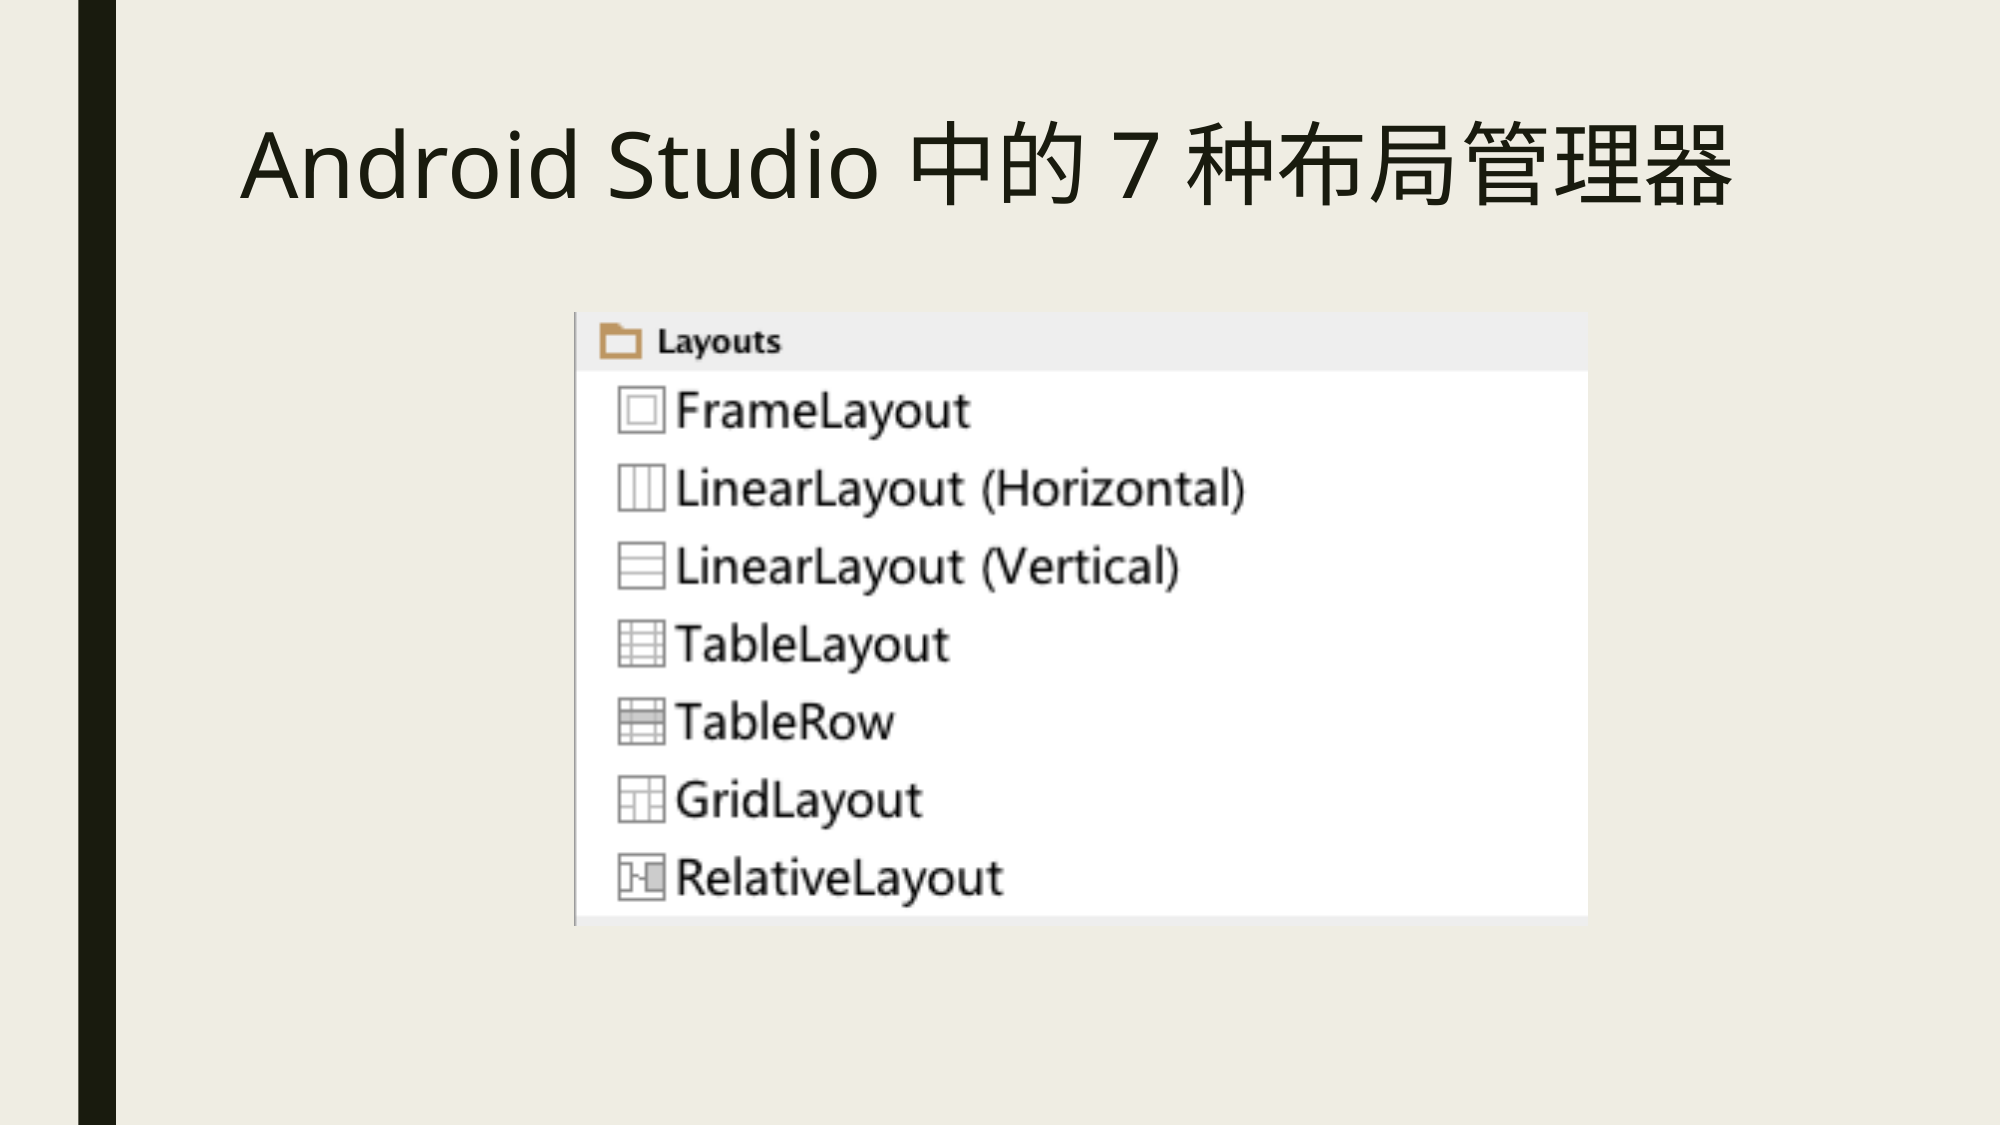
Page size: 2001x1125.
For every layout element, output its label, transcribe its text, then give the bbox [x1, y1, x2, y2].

title Android Studio中的7种布局管理器 [225, 112, 1800, 357]
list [573, 312, 1588, 926]
